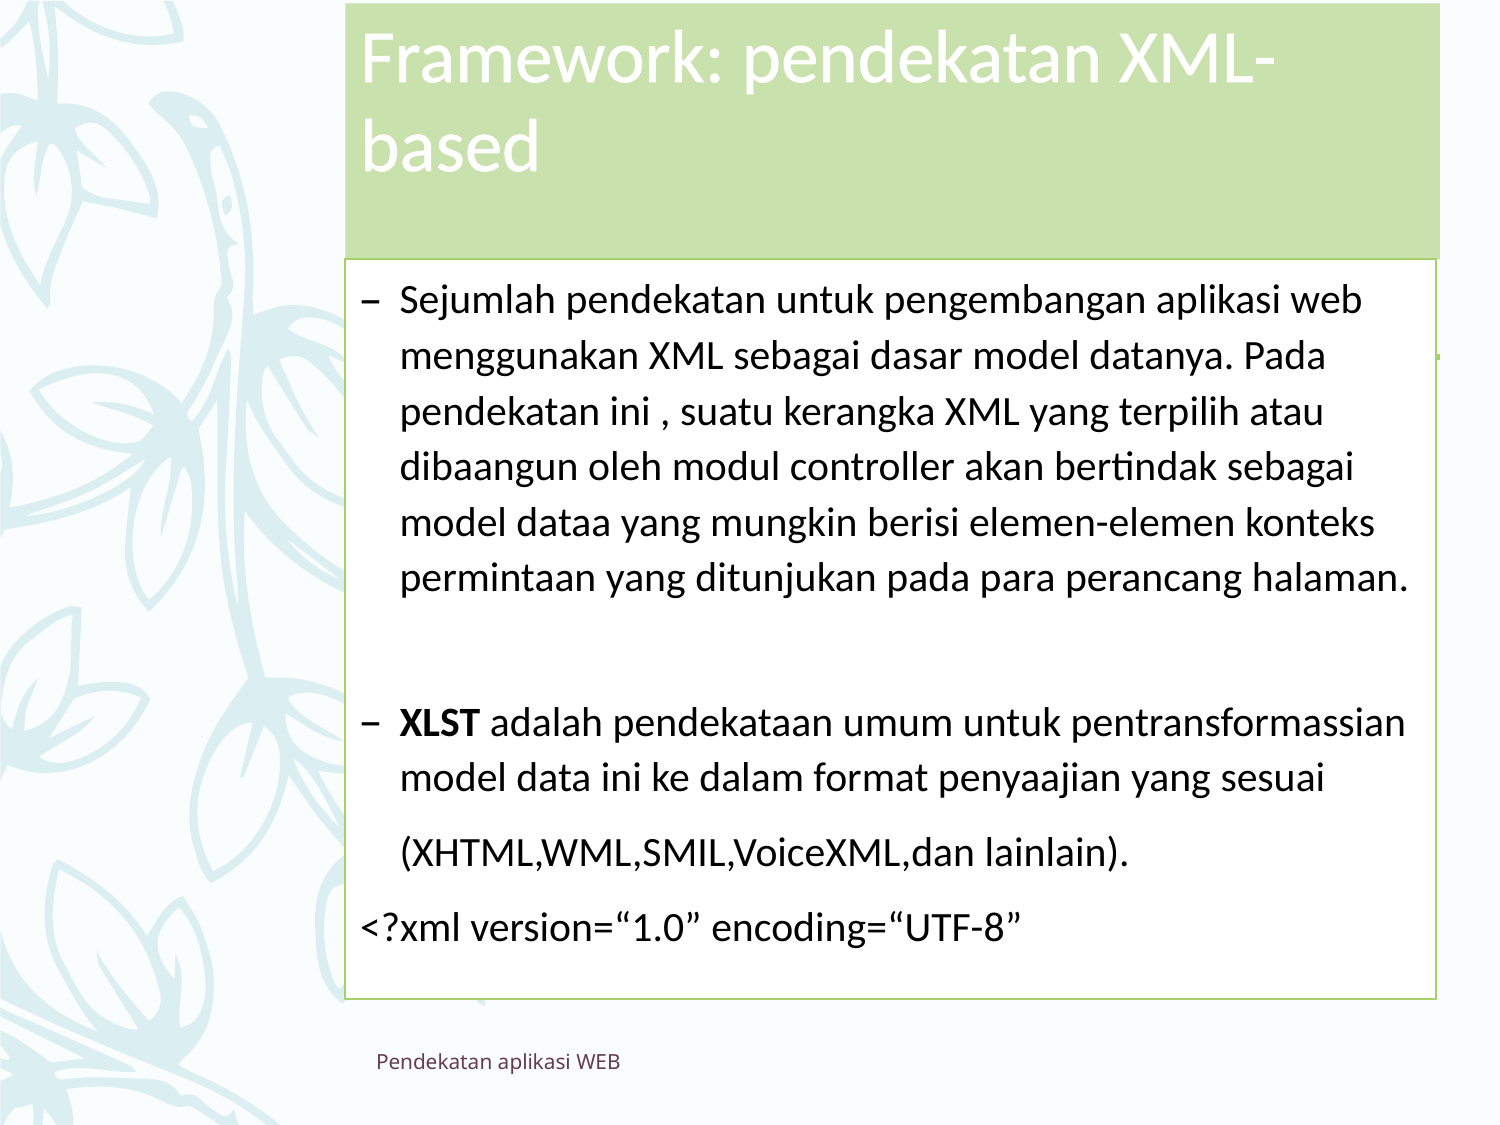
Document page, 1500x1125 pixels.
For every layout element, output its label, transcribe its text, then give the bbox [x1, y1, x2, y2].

title Framework: pendekatan XML-based [345, 3, 1441, 260]
list Sejumlah pendekatan untuk pengembangan aplikasi web menggunakan XML sebagai dasar model datanya. Pada pendekatan ini , suatu kerangka XML yang terpilih atau dibaangun oleh modul controller akan bertindak sebagai model dataa yang mungkin berisi elemen-elemen konteks permintaan yang ditunjukan pada para perancang halaman. XLST adalah pendekataan umum untuk pentransformassian model data ini ke dalam format penyaajian yang sesuai (XHTML,WML,SMIL,VoiceXML,dan lainlain). <?xml version=“1.0” encoding=“UTF-8” [344, 258, 1437, 1000]
footer Pendekatan aplikasi WEB [360, 1032, 1059, 1093]
